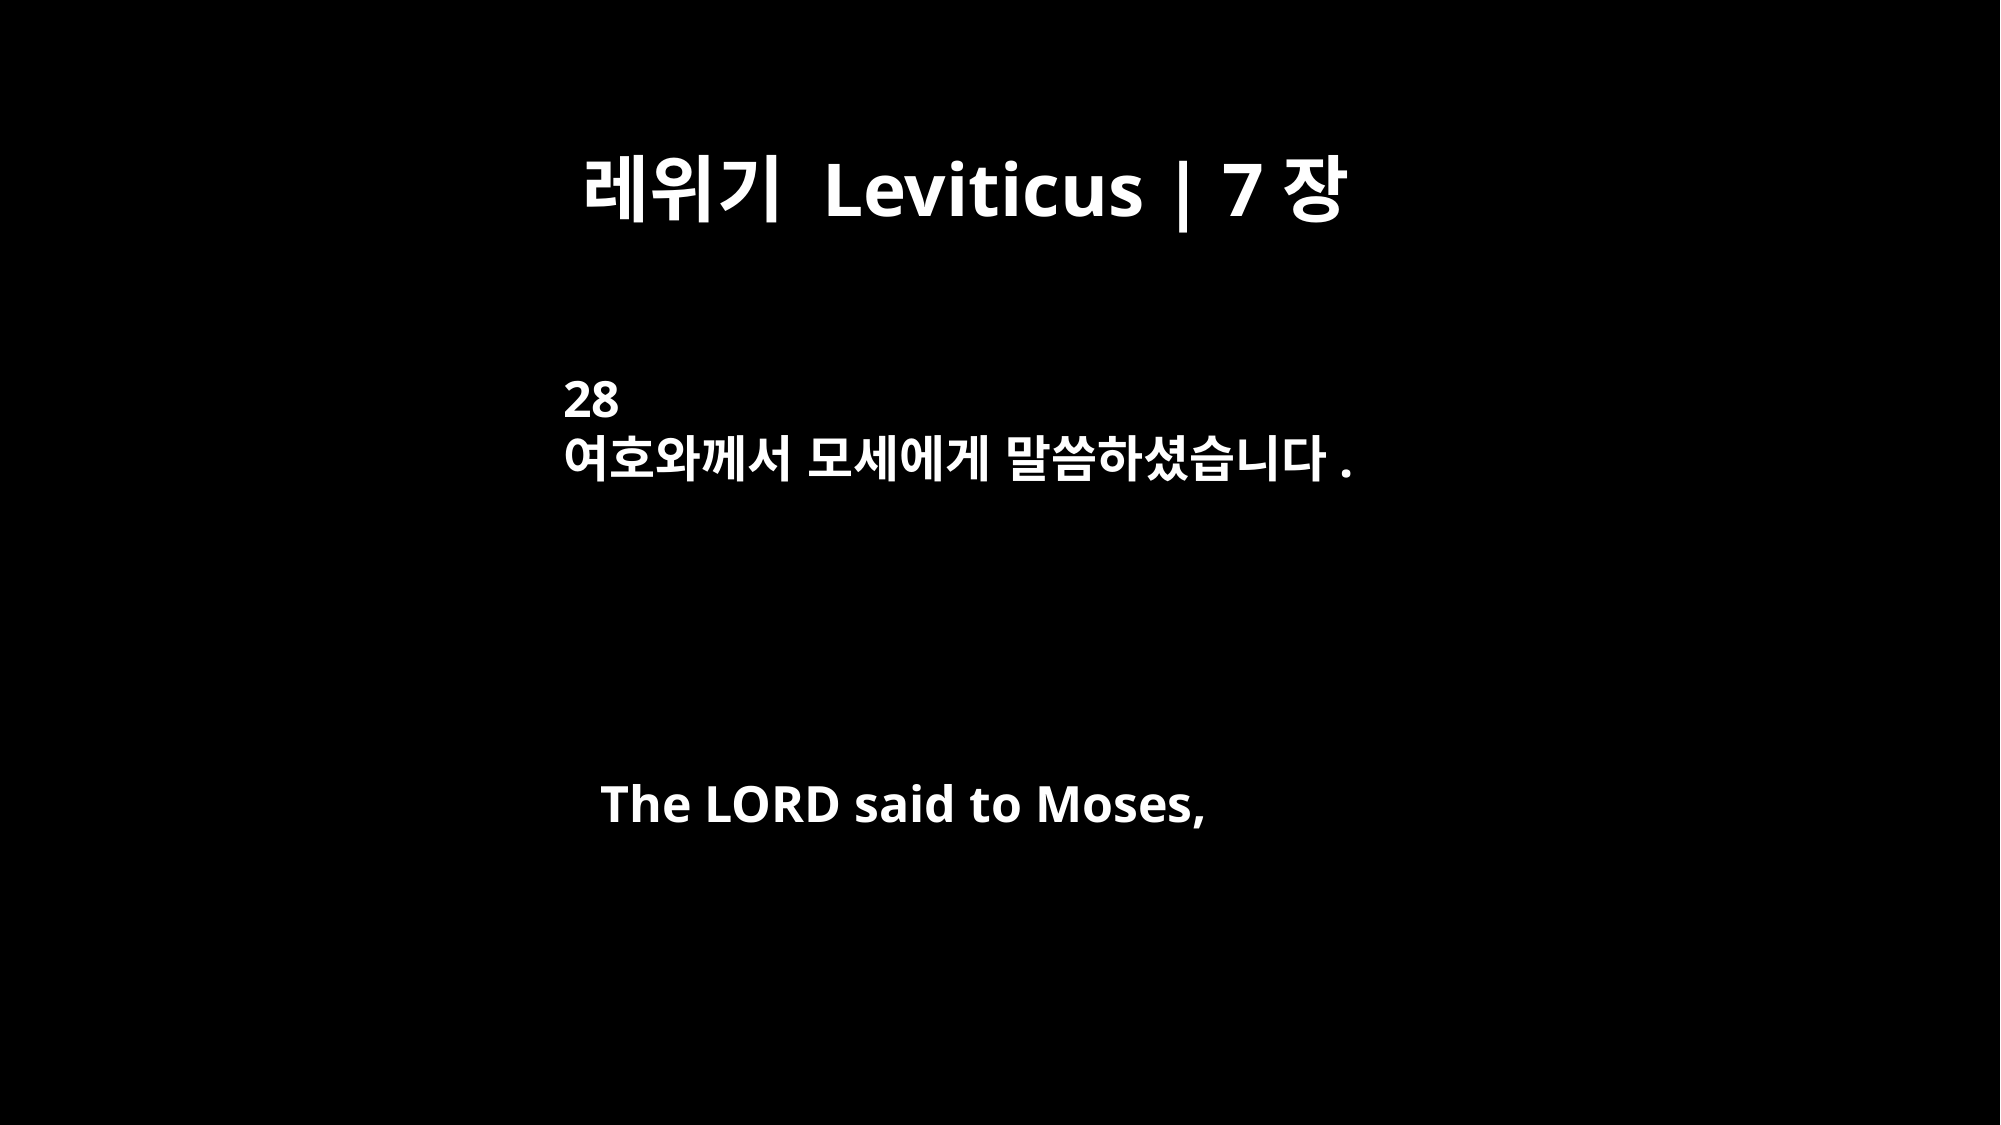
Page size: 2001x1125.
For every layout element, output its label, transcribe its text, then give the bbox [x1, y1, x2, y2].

text_box The LORD said to Moses, [585, 764, 1222, 840]
text_box 28 여호와께서 모세에게 말씀하셨습니다. [548, 359, 1369, 495]
text_box 레위기 Leviticus | 7장 [567, 136, 1365, 239]
